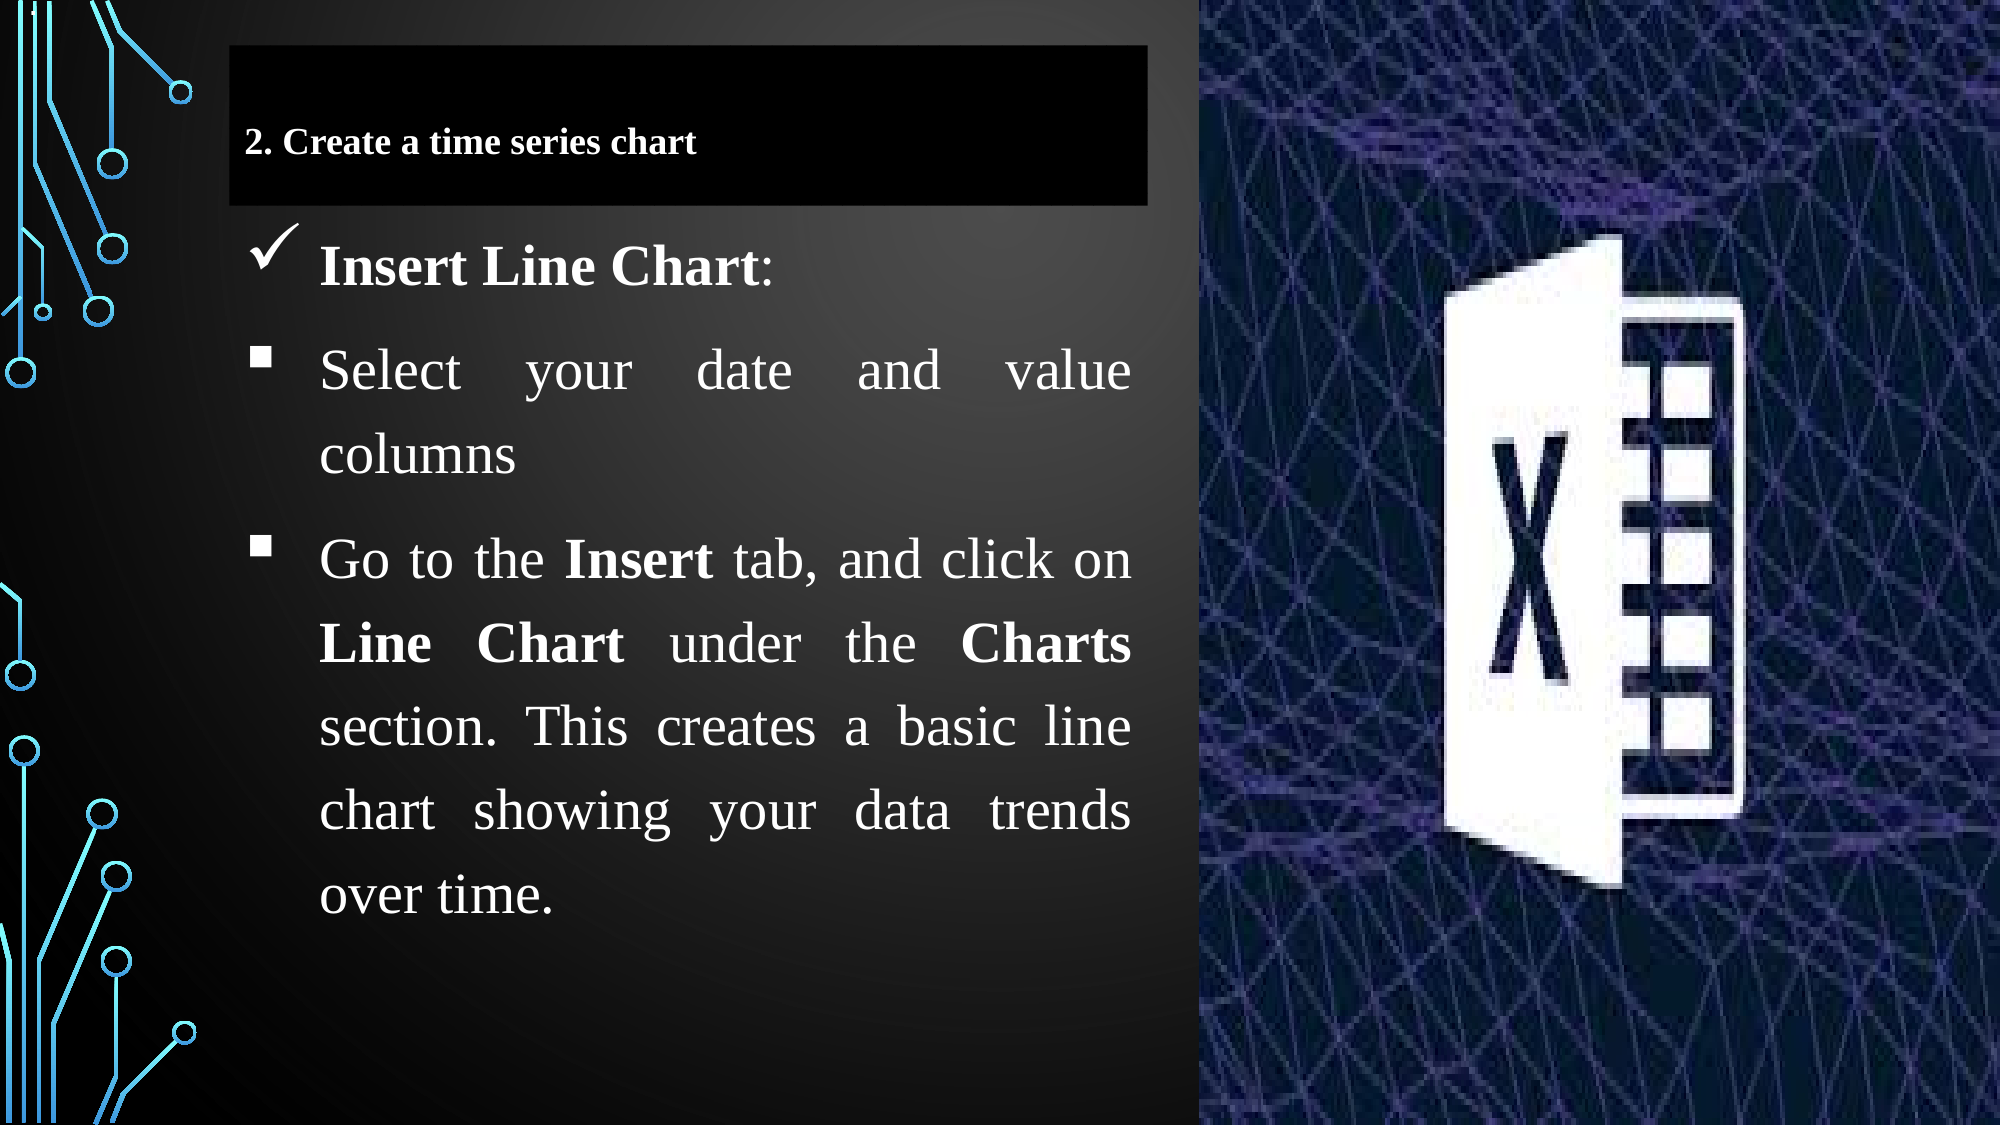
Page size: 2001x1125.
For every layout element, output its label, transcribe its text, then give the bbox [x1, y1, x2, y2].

picture [0, 0, 2000, 1125]
picture [9, 361, 33, 384]
title 2. Create a time series chart [229, 45, 1148, 205]
list Insert Line Chart: Select your date and value columns Go to the Insert tab, and click on Line Chart under the Charts section. This creates a basic line chart showing your data trends over time. [229, 205, 1148, 1080]
picture [100, 237, 124, 261]
picture [8, 663, 32, 687]
picture [37, 307, 49, 317]
picture [100, 152, 124, 176]
picture [86, 299, 110, 323]
picture [172, 84, 189, 101]
picture [104, 949, 128, 973]
text_box . [0, 0, 54, 75]
